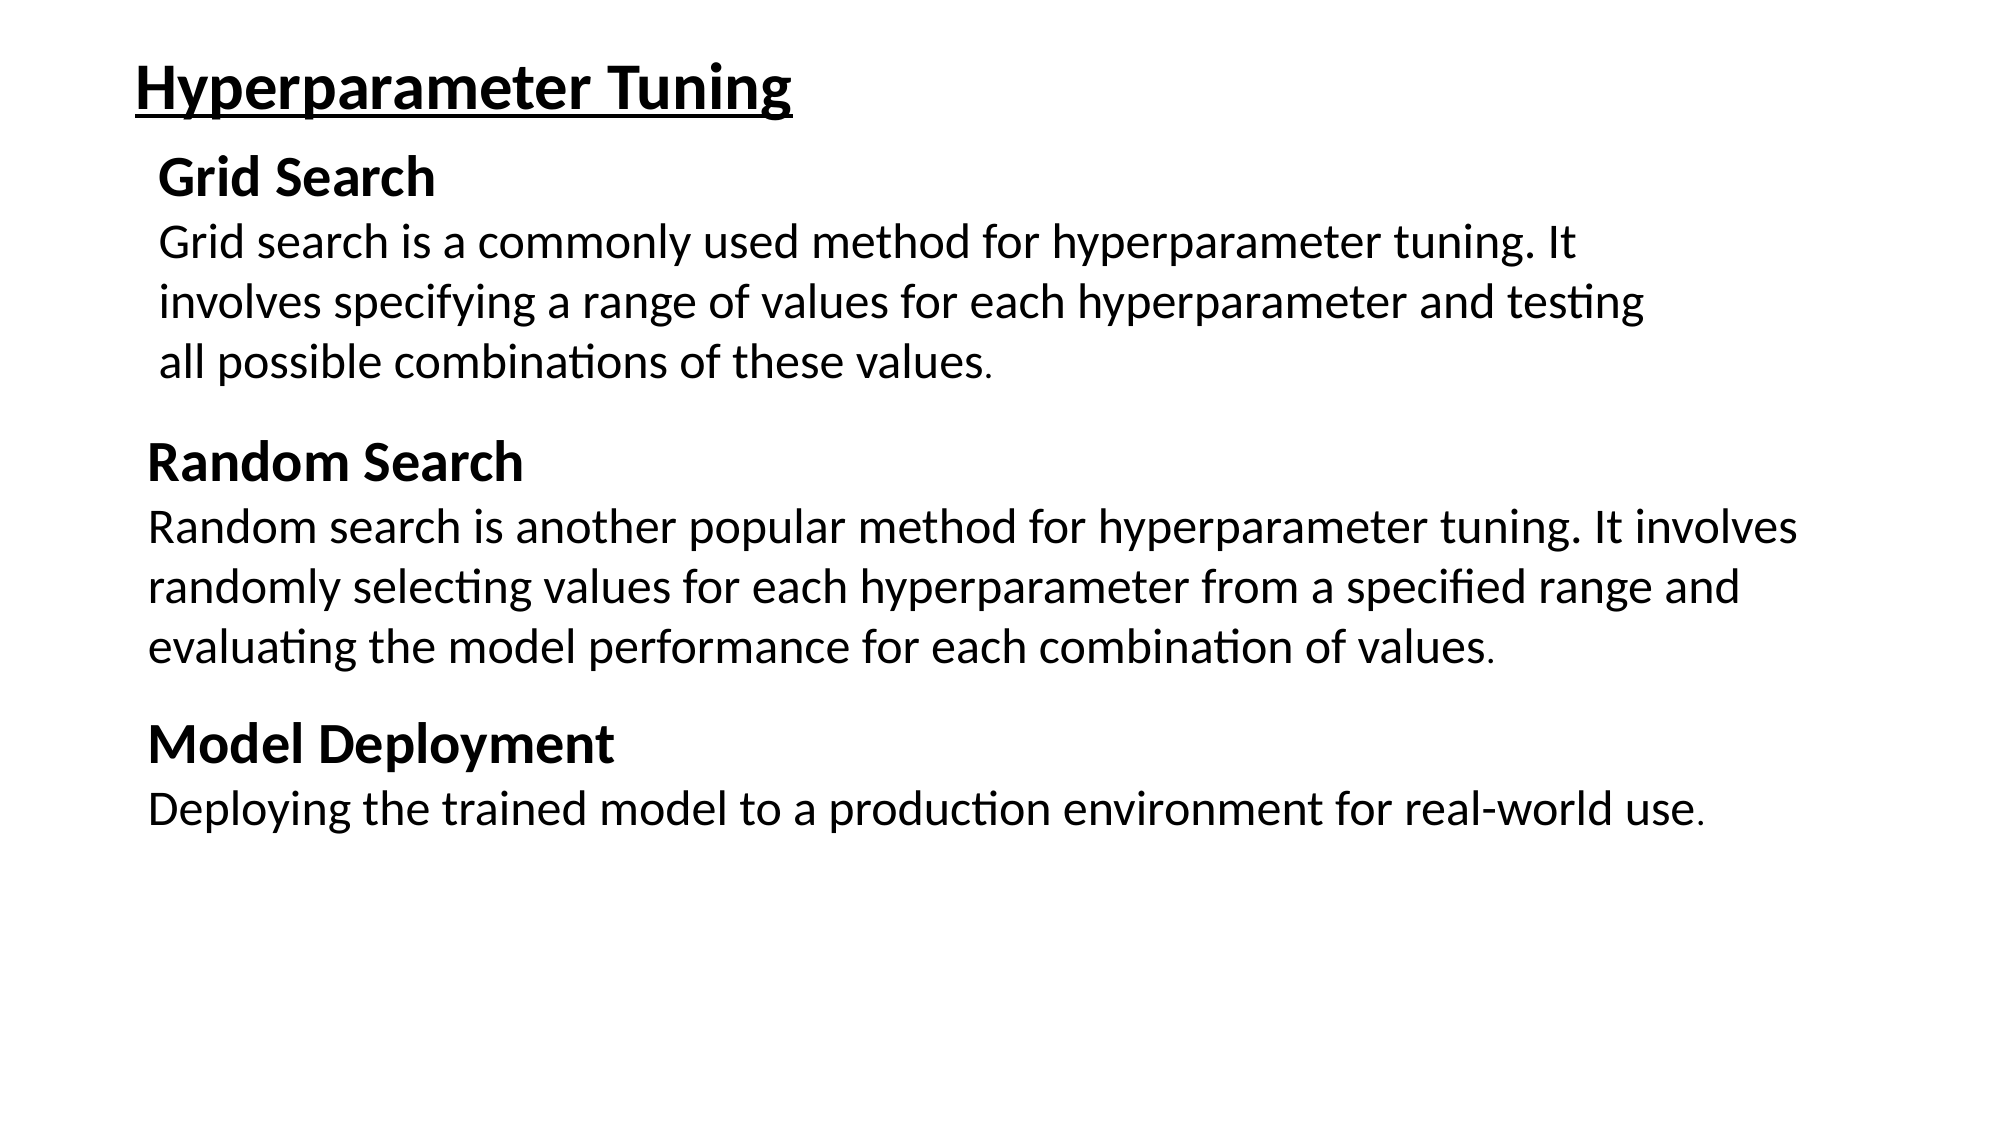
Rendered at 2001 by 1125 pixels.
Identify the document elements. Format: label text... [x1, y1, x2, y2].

text_box Grid Search Grid search is a commonly used method for hyperparameter tuning. It involves specifying a range of values for each hyperparameter and testing all possible combinations of these values. [143, 131, 1686, 307]
text_box Model Deployment Deploying the trained model to a production environment for real-world use. [133, 697, 1794, 1080]
text_box Hyperparameter Tuning [120, 35, 1500, 107]
text_box Random Search Random search is another popular method for hyperparameter tuning. It involves randomly selecting values for each hyperparameter from a specified range and evaluating the model performance for each combination of values. [133, 415, 1819, 669]
